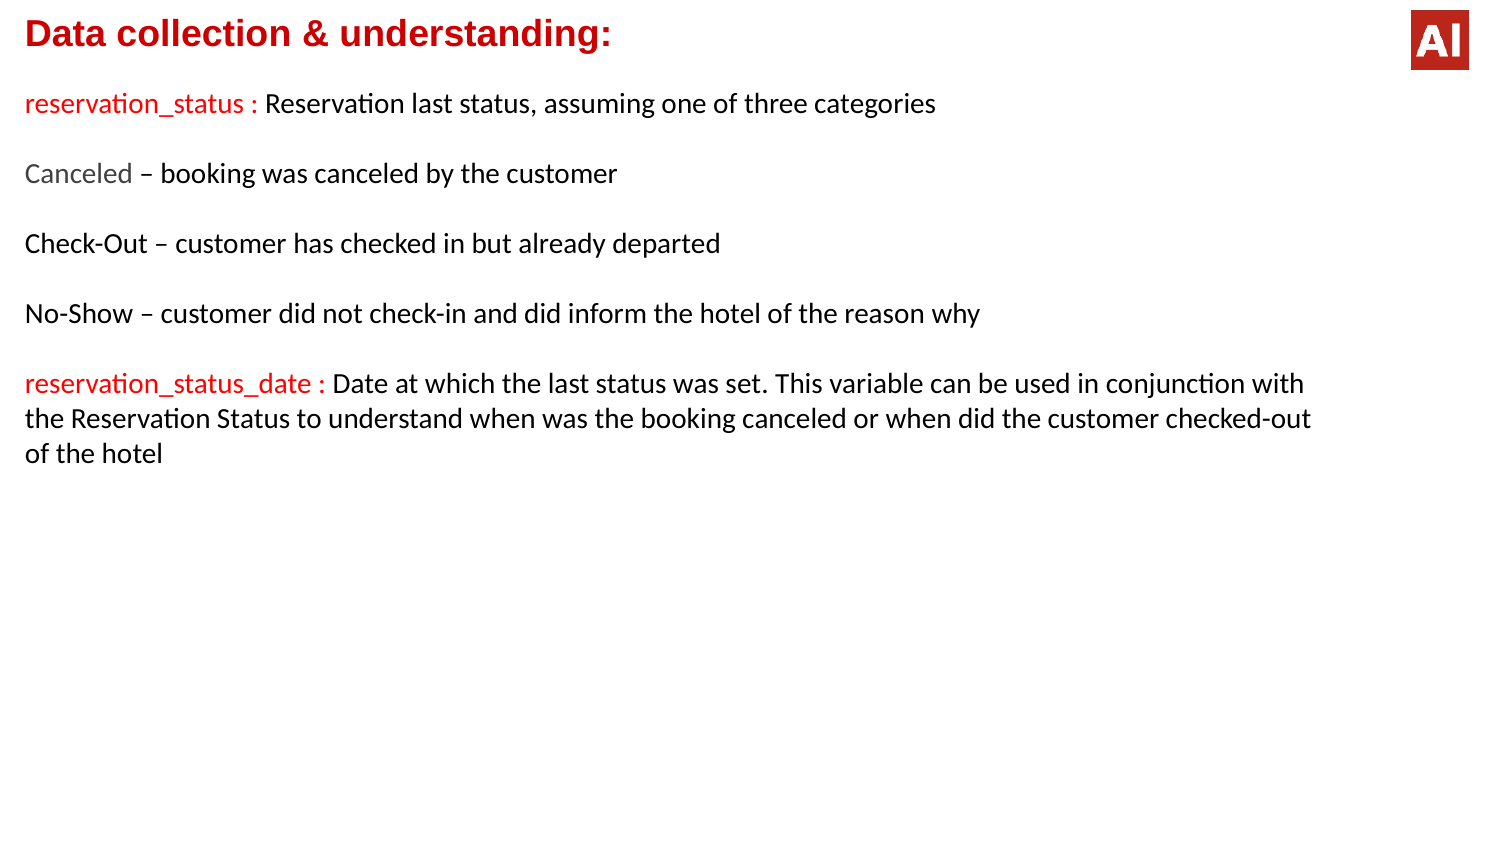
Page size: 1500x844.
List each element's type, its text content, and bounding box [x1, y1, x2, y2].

list reservation_status : Reservation last status, assuming one of three categories Canceled – booking was canceled by the customer Check-Out – customer has checked in but already departed No-Show – customer did not check-in and did inform the hotel of the reason why reservation_status_date : Date at which the last status was set. This variable can be used in conjunction with the Reservation Status to understand when was the booking canceled or when did the customer checked-out of the hotel [24, 84, 1314, 474]
picture [1411, 10, 1469, 70]
title Data collection & understanding: [24, 9, 625, 55]
